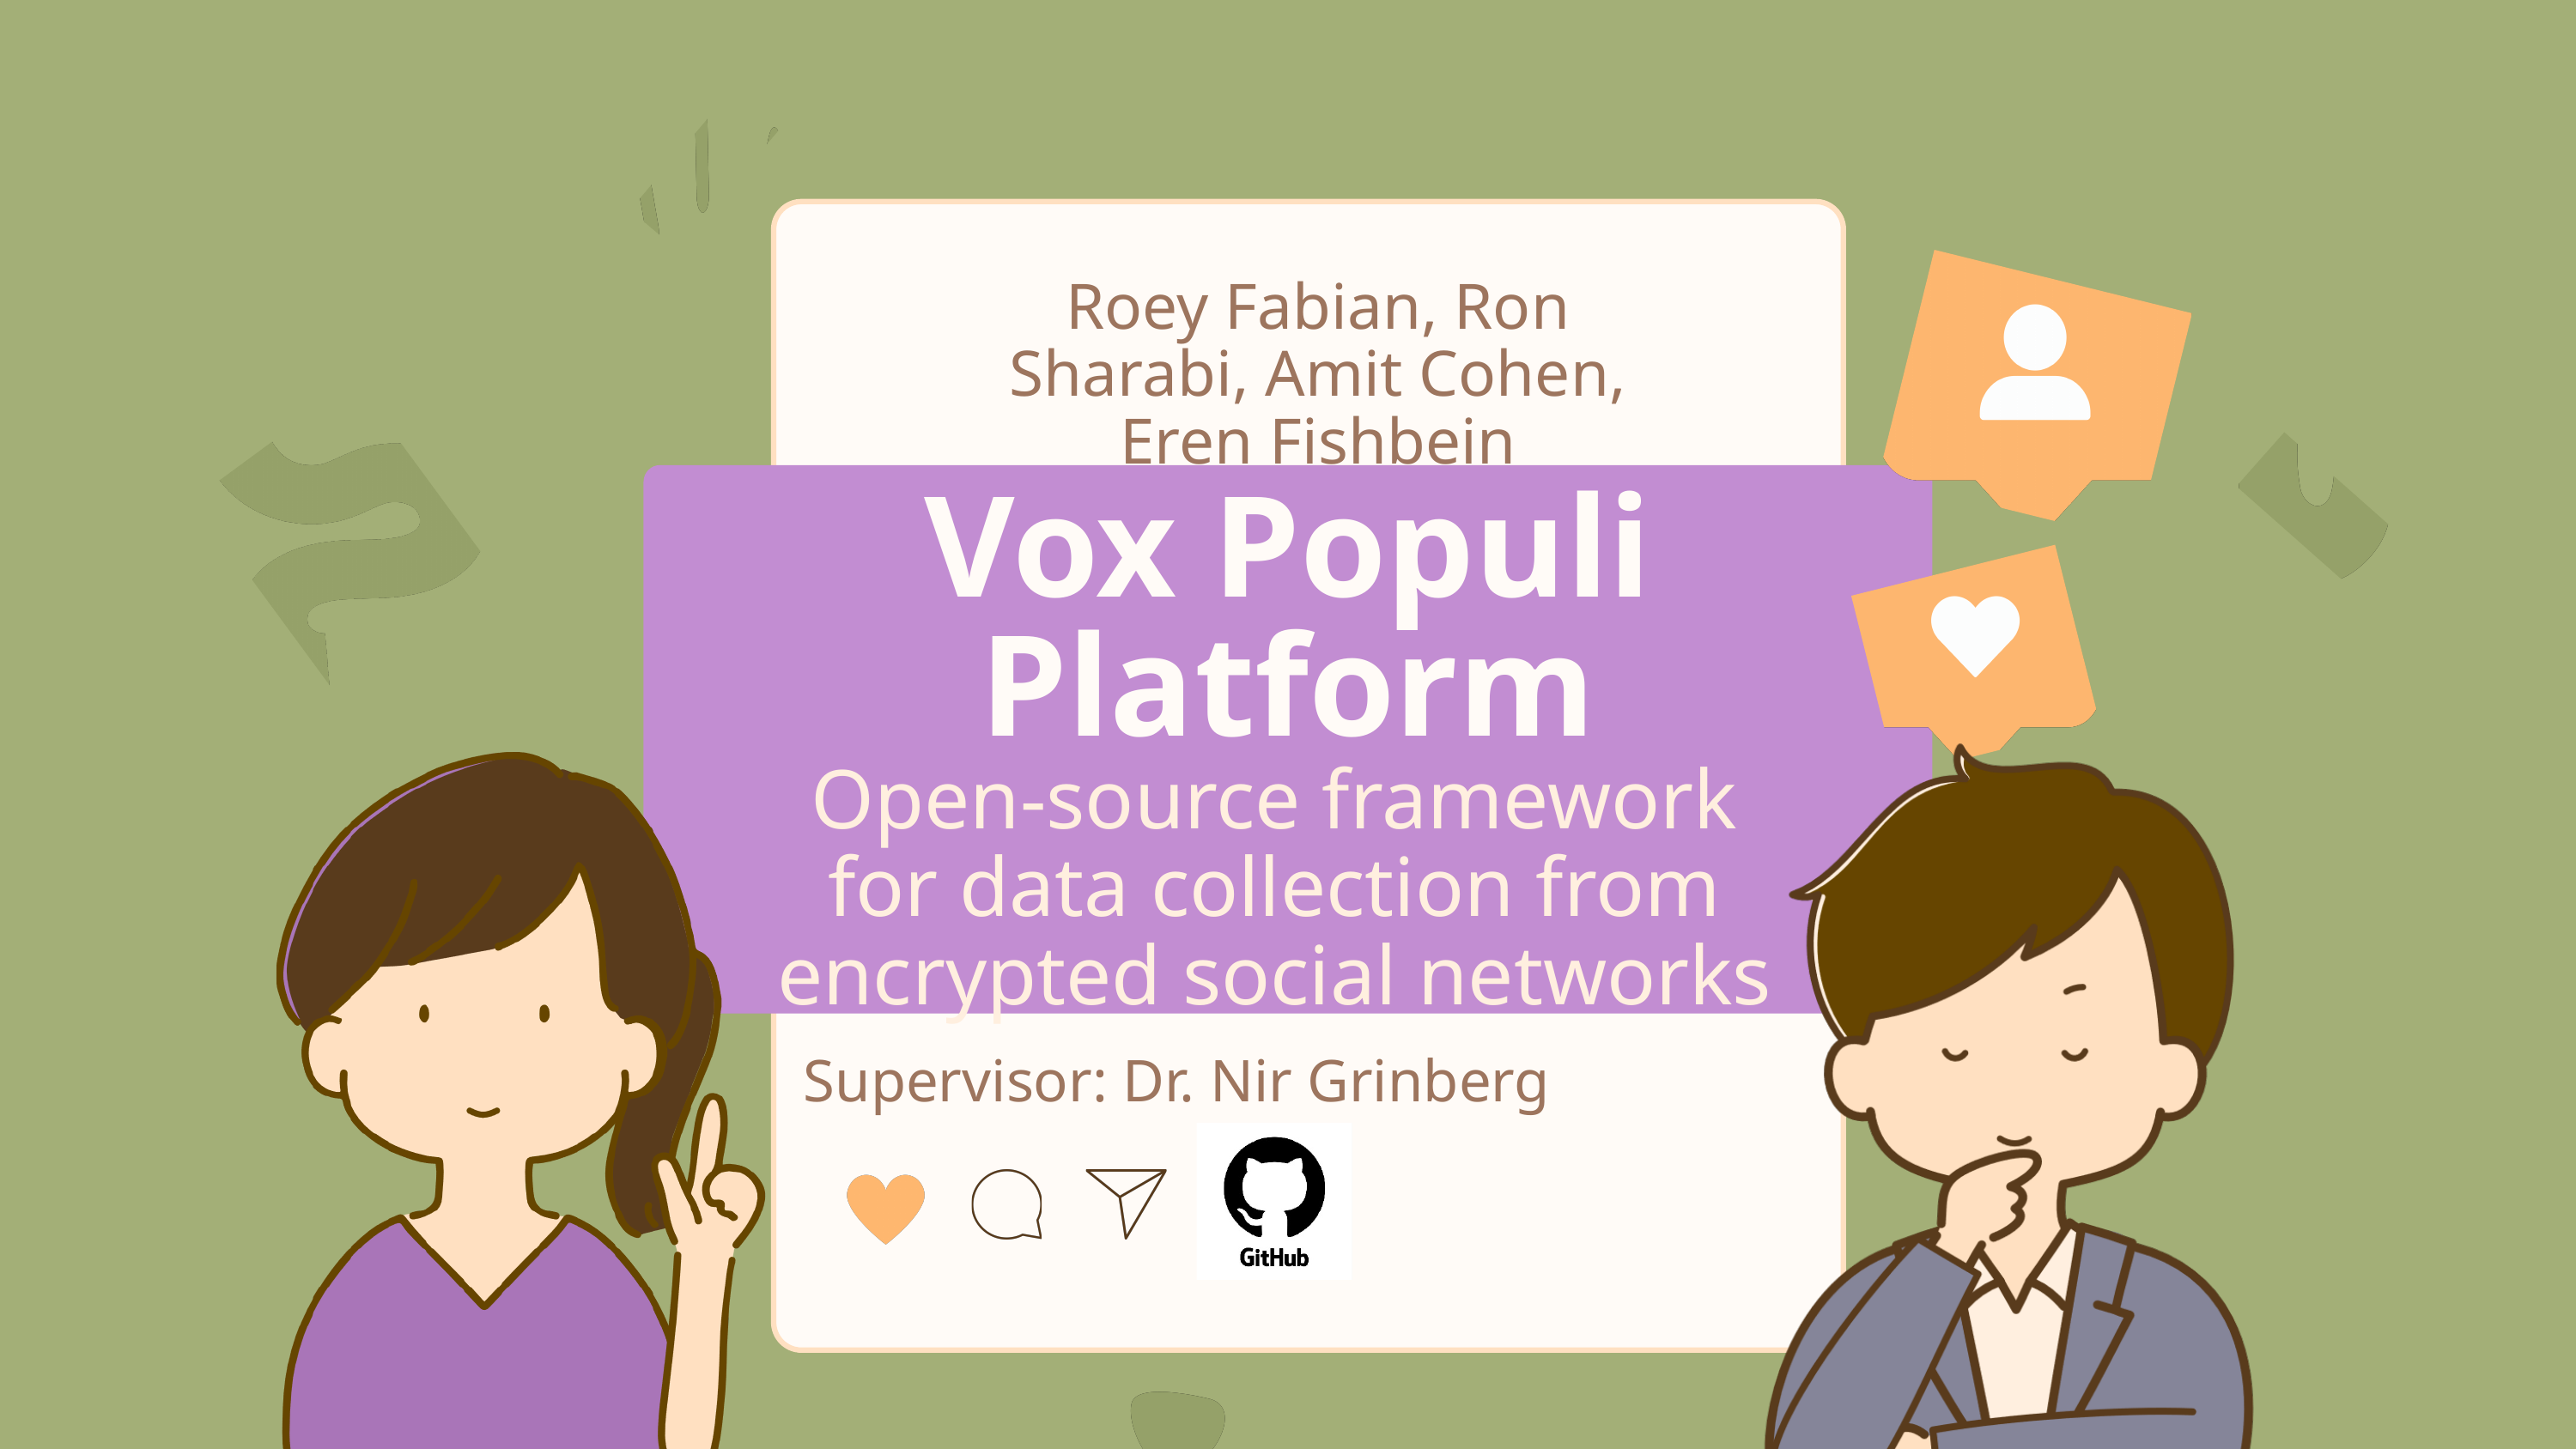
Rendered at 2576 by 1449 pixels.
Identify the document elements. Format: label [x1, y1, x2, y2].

text_box [2236, 432, 2397, 585]
text_box [773, 201, 1844, 464]
text_box [276, 750, 766, 1449]
text_box [1126, 1380, 1242, 1449]
text_box [193, 380, 496, 692]
text_box [1936, 544, 2100, 731]
text_box [773, 1020, 1844, 1351]
text_box [1738, 731, 2269, 1449]
text_box [643, 464, 1933, 1014]
text_box [1881, 250, 2192, 542]
picture [1196, 1123, 1353, 1280]
text_box [629, 88, 781, 251]
